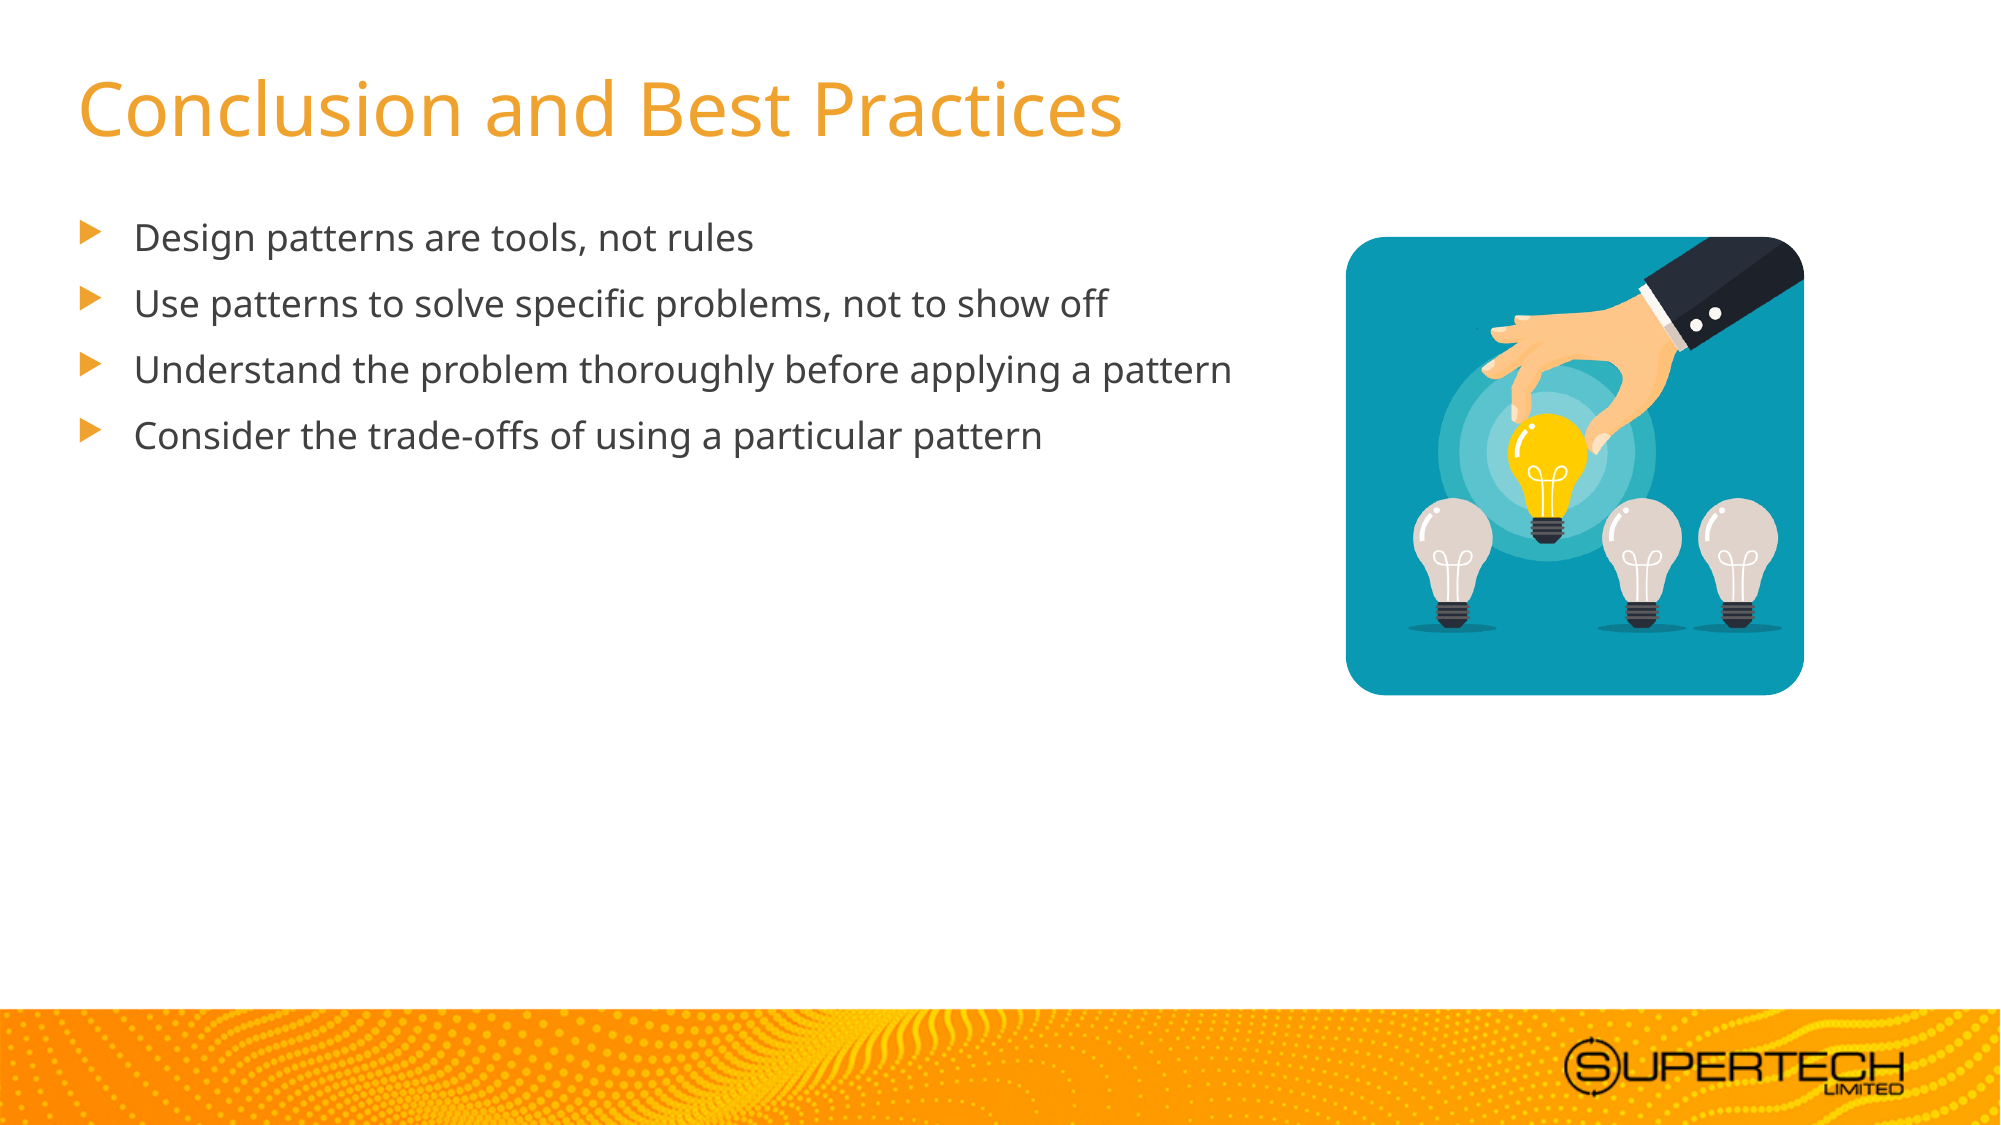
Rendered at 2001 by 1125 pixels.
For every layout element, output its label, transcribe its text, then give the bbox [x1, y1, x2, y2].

title Conclusion and Best Practices [62, 54, 1948, 171]
list Design patterns are tools, not rules Use patterns to solve specific problems, not to show off Understand the problem thoroughly before applying a pattern Consider the trade-offs of using a particular pattern [62, 206, 1302, 514]
picture [0, 0, 2001, 1125]
